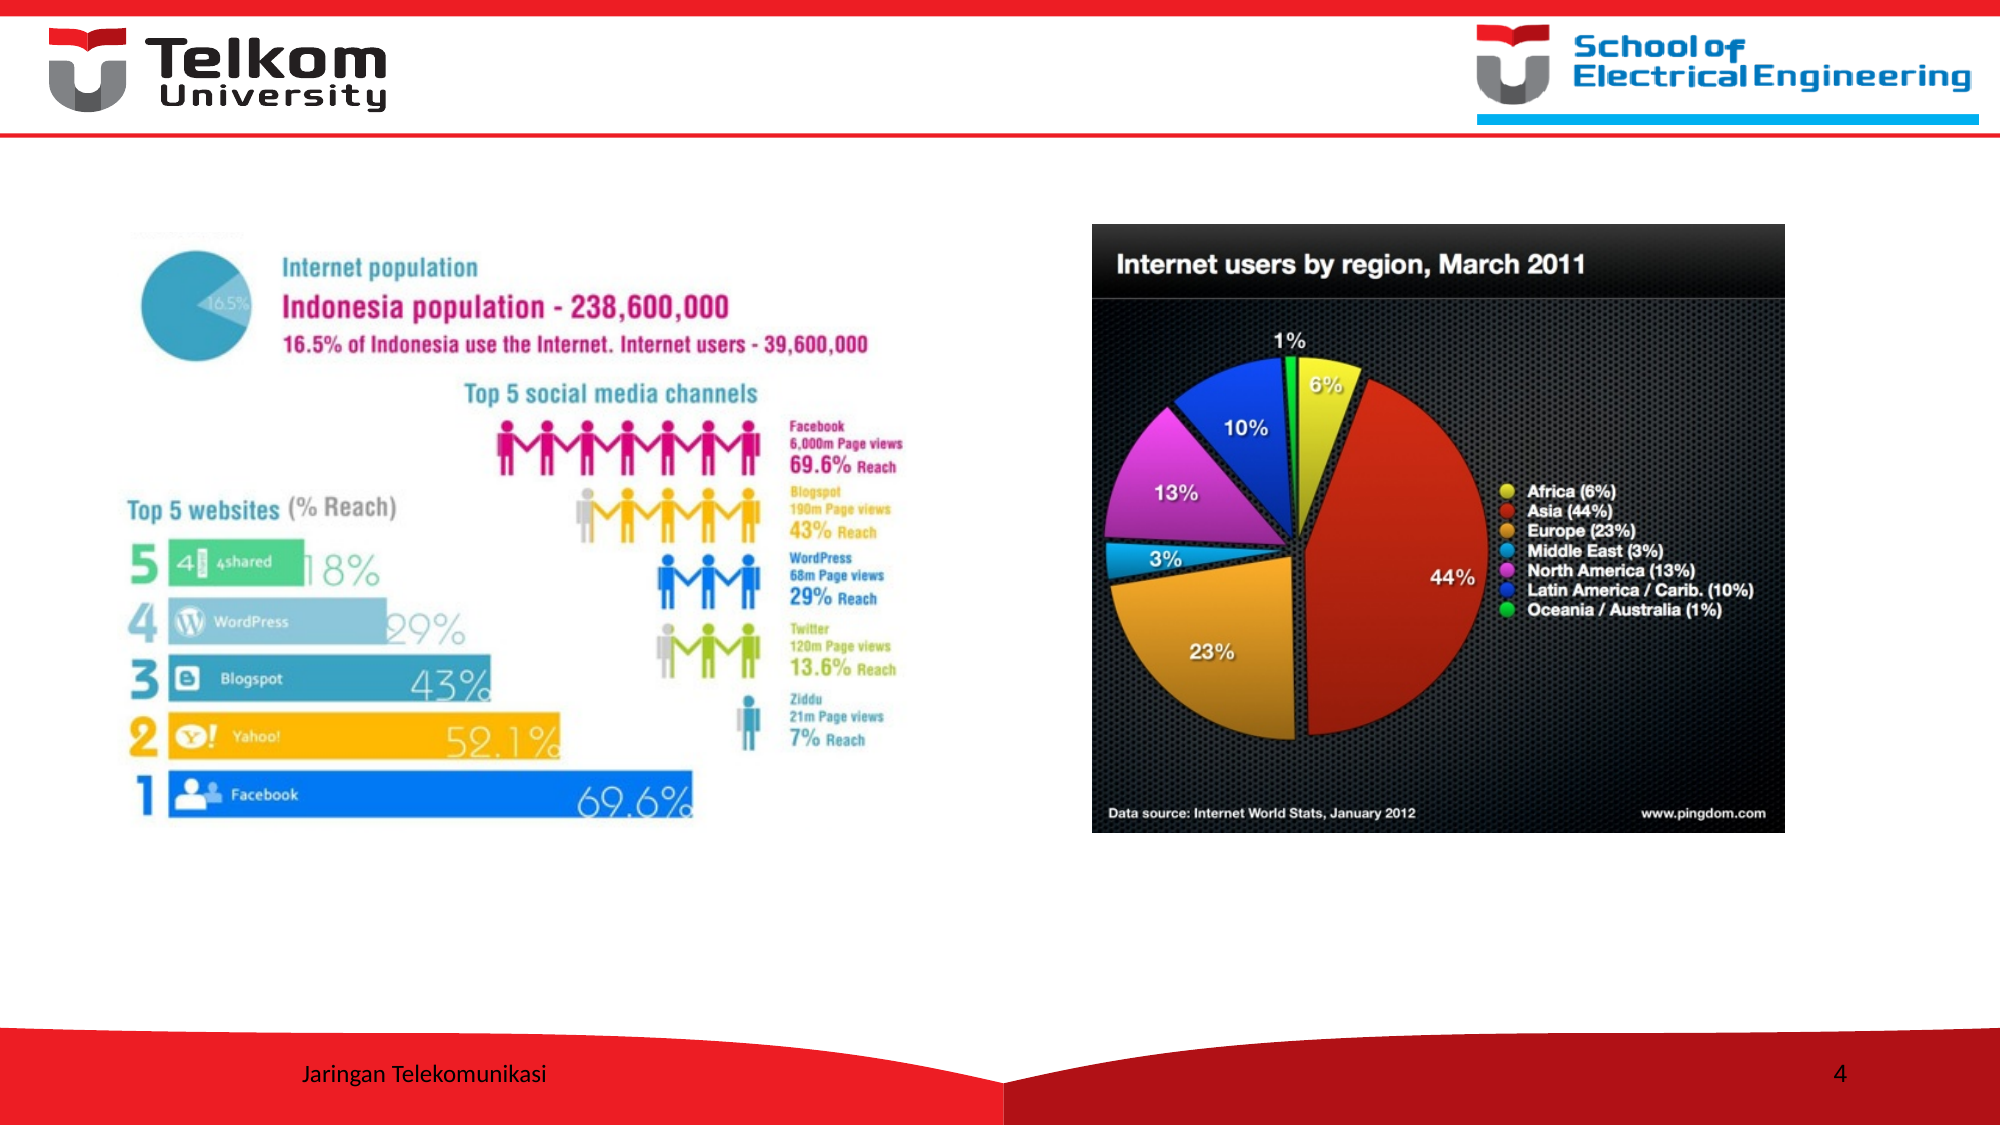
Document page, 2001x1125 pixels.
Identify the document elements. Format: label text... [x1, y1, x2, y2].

slide_number 4 [1412, 1042, 1863, 1103]
picture [1092, 224, 1785, 833]
picture [1466, 24, 1979, 125]
footer Jaringan Telekomunikasi [87, 1042, 763, 1103]
picture [117, 232, 918, 833]
